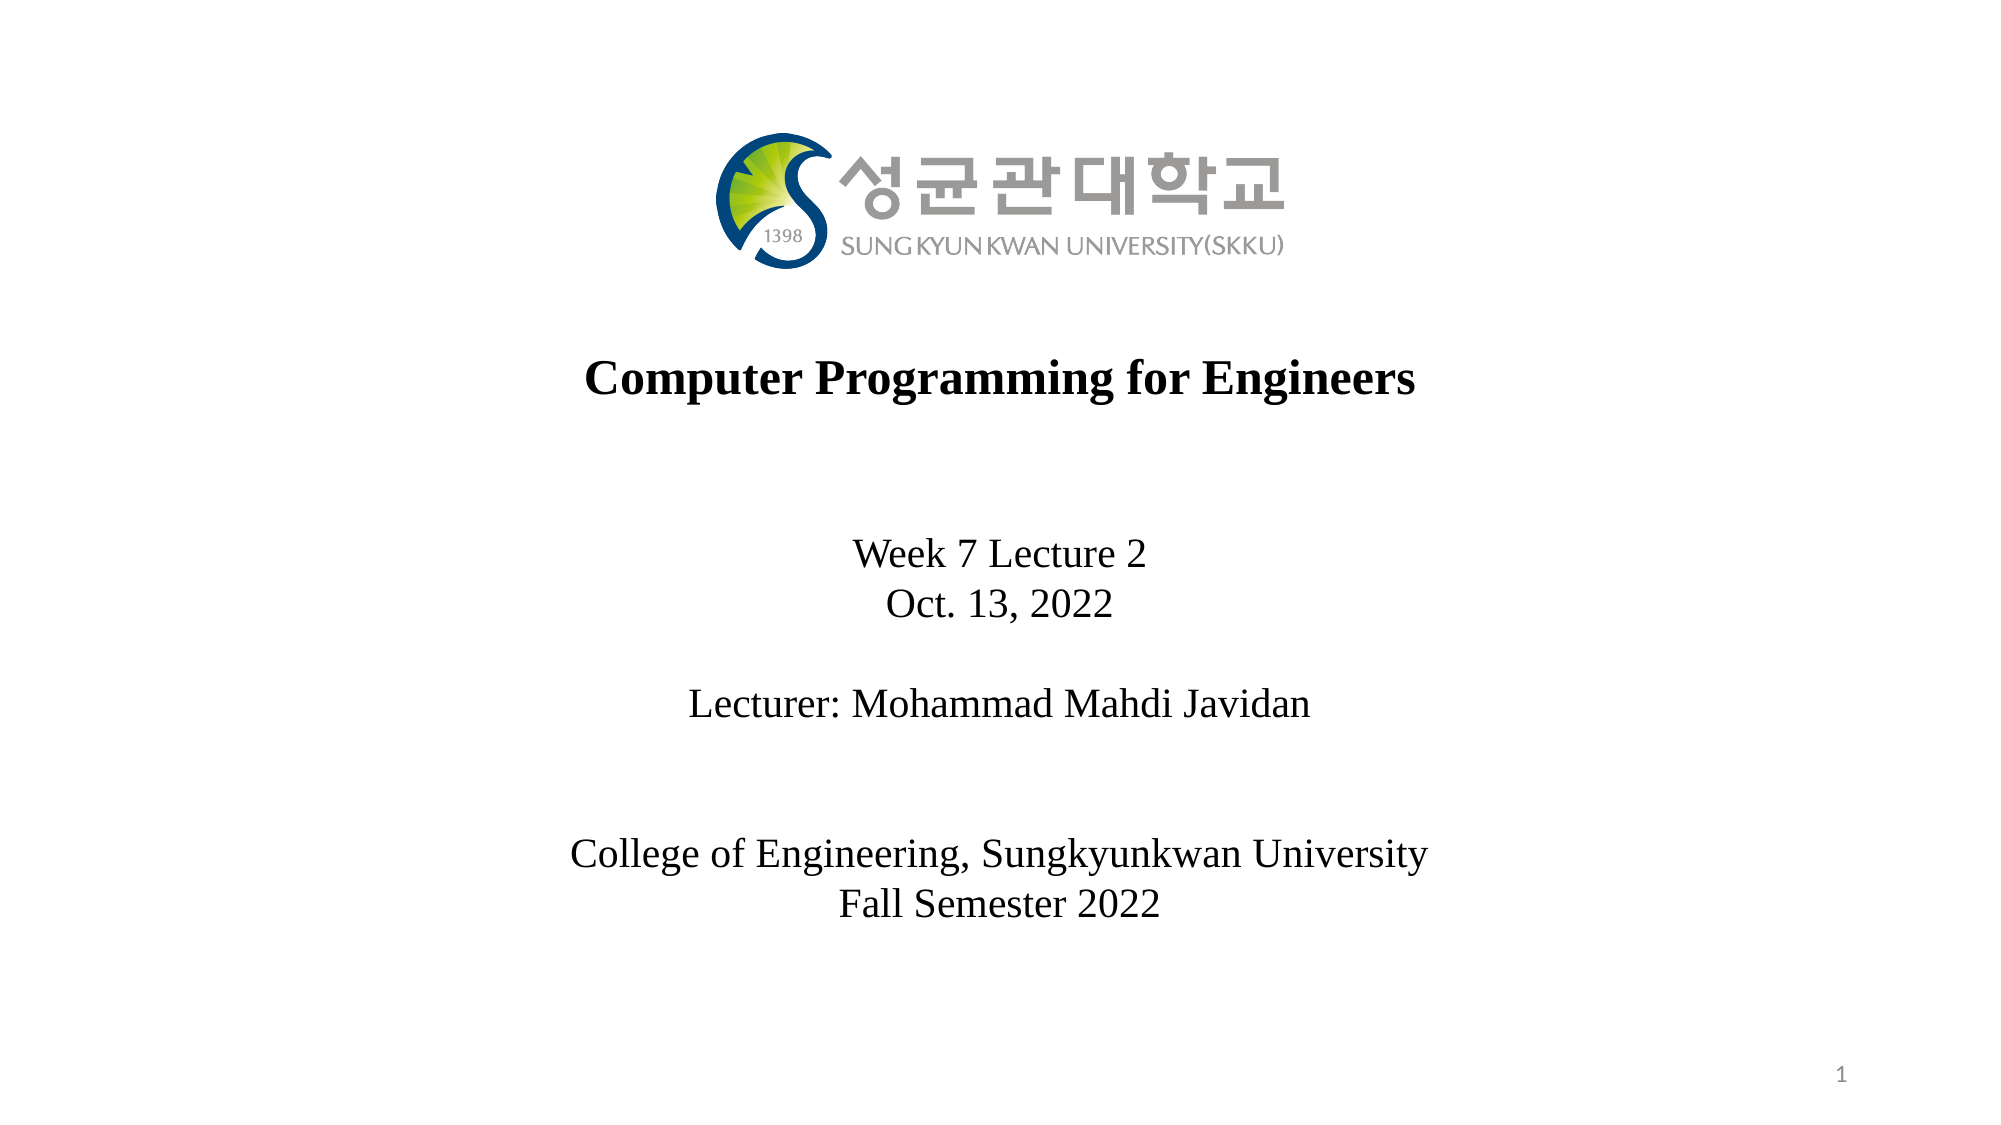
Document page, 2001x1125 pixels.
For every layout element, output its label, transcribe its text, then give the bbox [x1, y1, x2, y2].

text_box Week 7 Lecture 2 Oct. 13, 2022 Lecturer: Mohammad Mahdi Javidan College of Engineering, Sungkyunkwan University Fall Semester 2022 [555, 518, 1445, 934]
slide_number 1 [1412, 1042, 1863, 1103]
text_box Computer Programming for Engineers [568, 337, 1431, 413]
picture [716, 133, 1284, 269]
